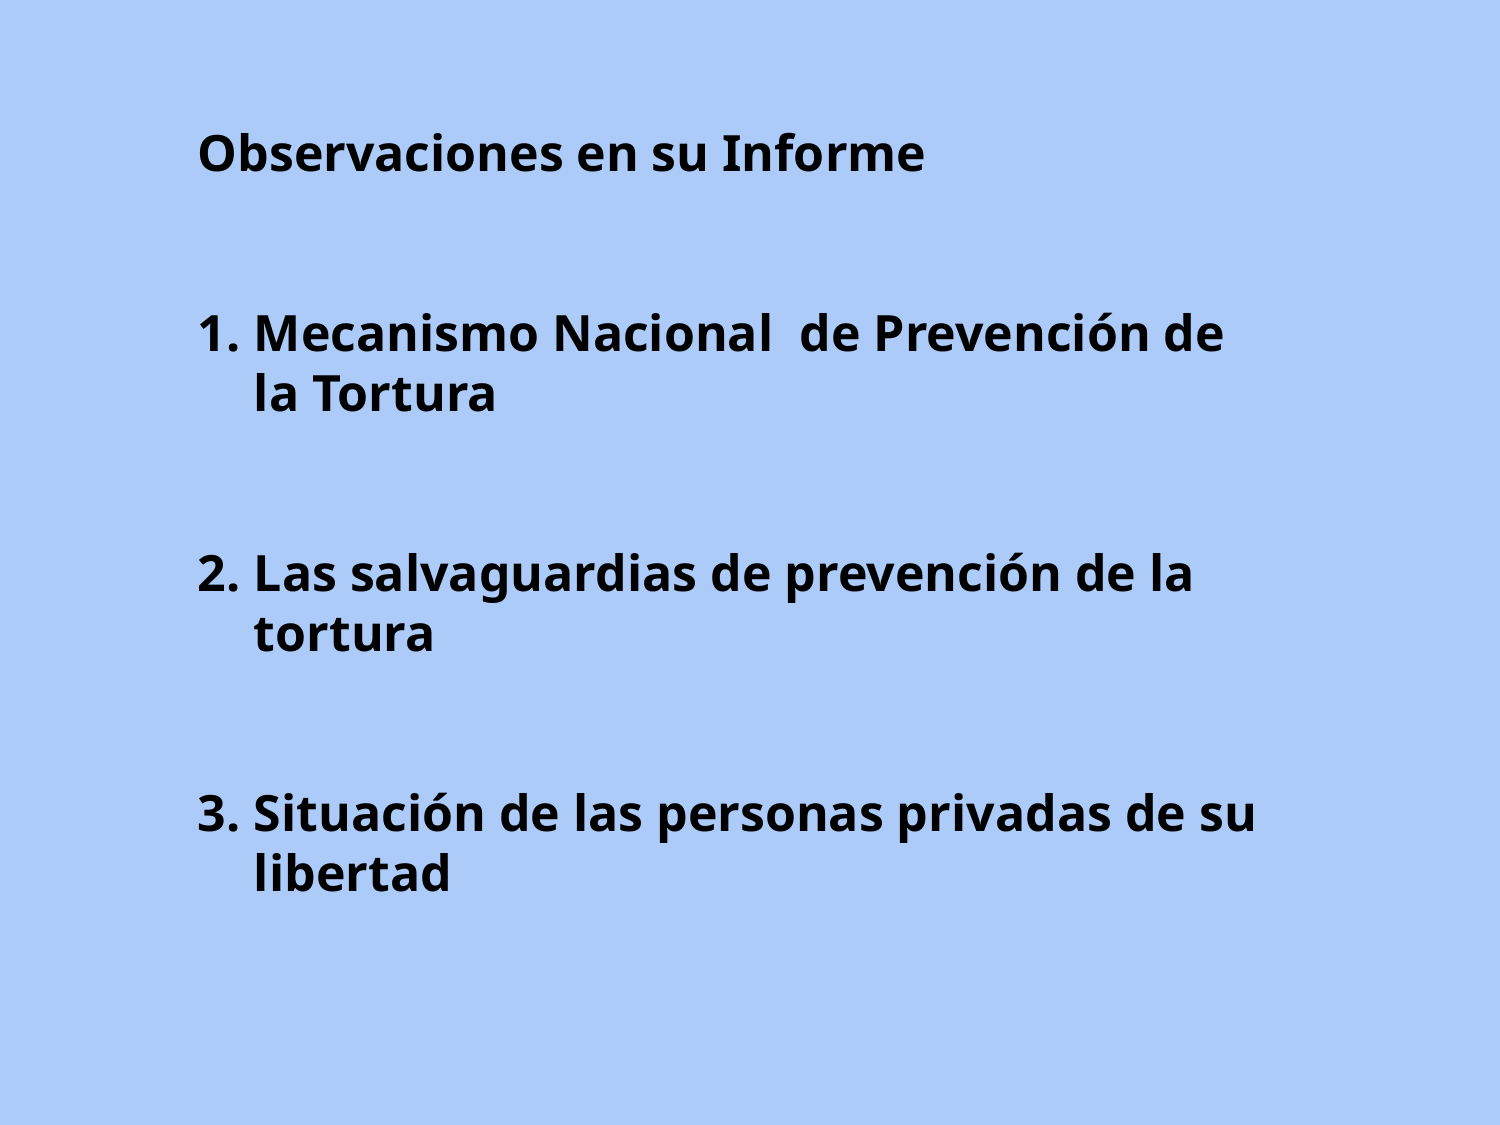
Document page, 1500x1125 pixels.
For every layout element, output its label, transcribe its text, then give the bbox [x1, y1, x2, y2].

text_box Observaciones en su Informe Mecanismo Nacional de Prevención de la Tortura Las salvaguardias de prevención de la tortura Situación de las personas privadas de su libertad [182, 113, 1282, 909]
